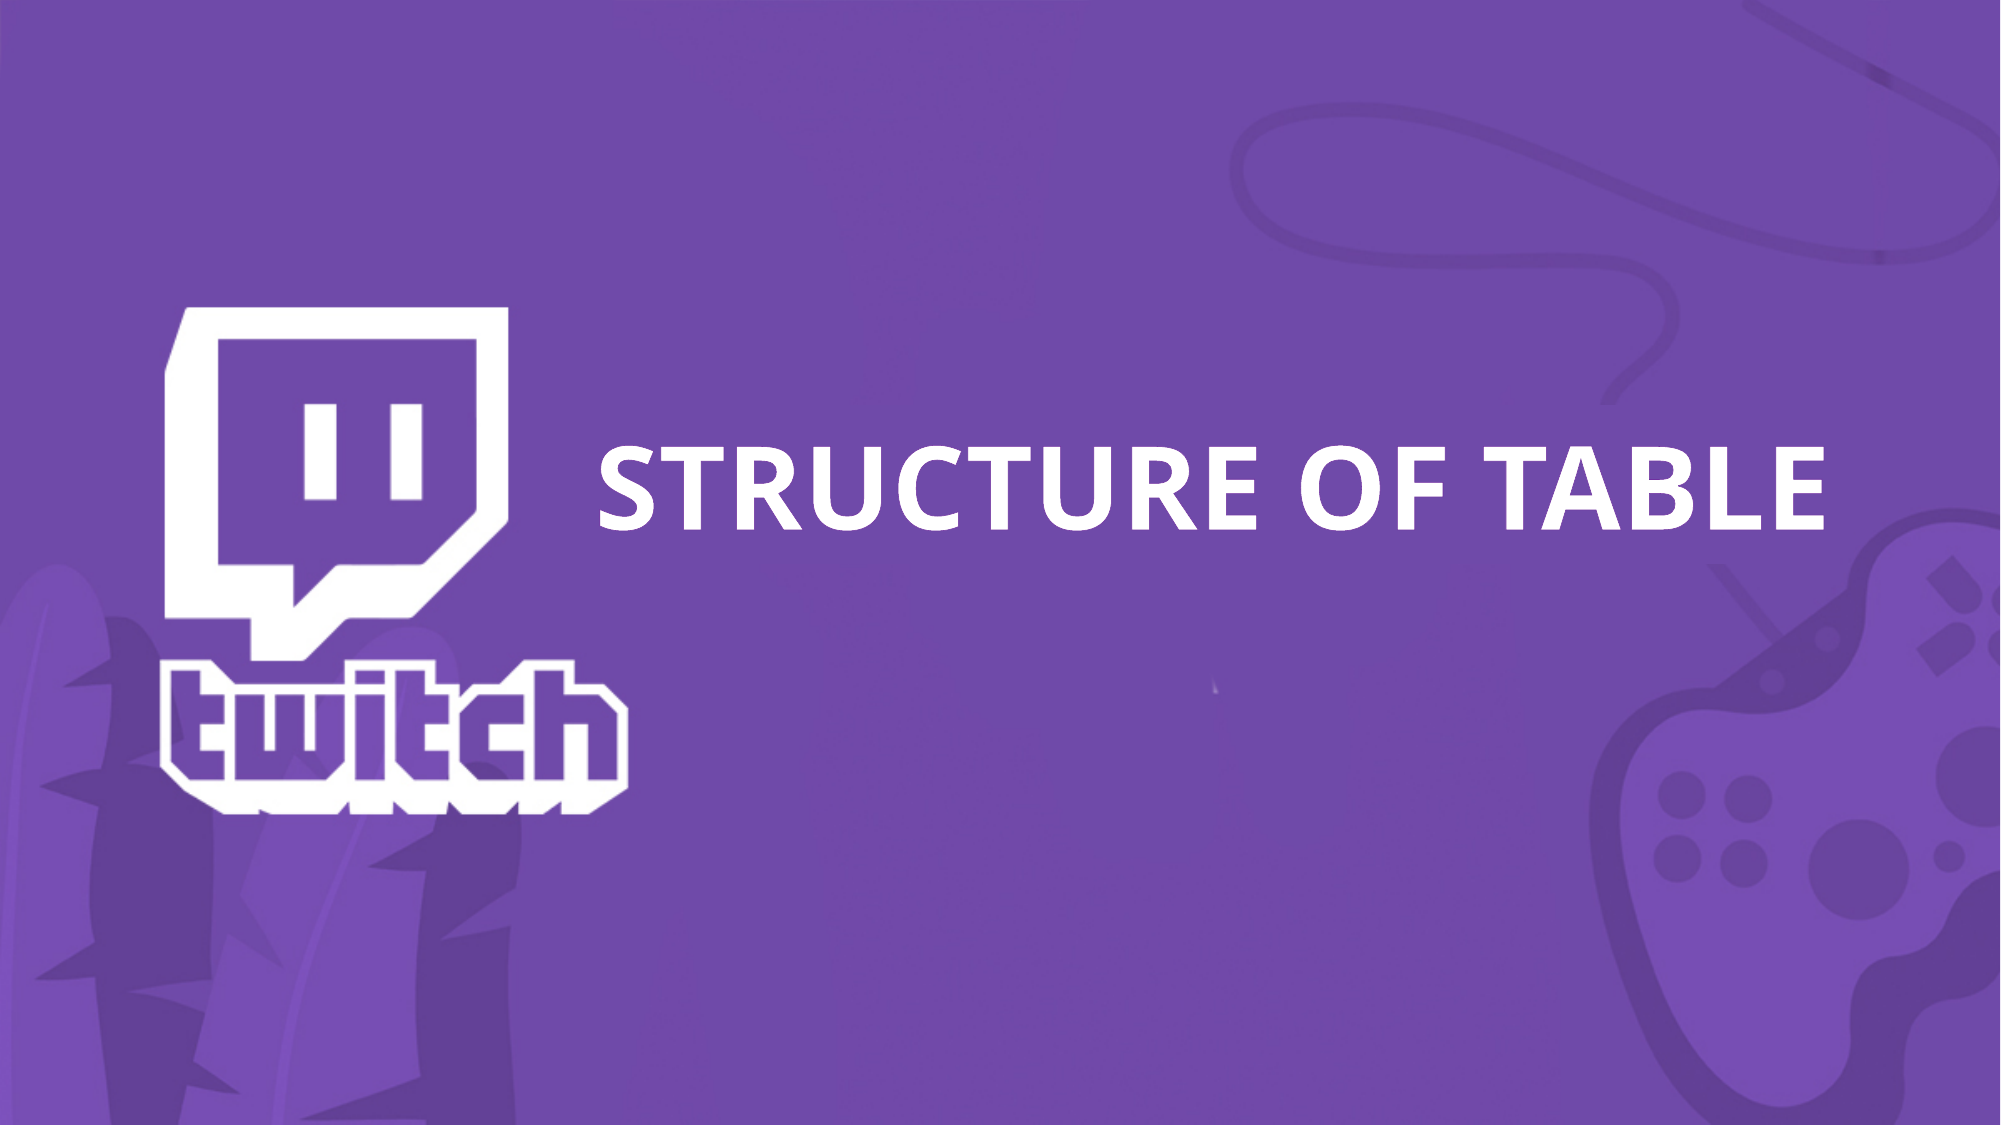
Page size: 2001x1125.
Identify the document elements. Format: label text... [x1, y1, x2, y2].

picture [0, 0, 2001, 1125]
title STRUCTURE OF TABLE [528, 378, 1898, 563]
